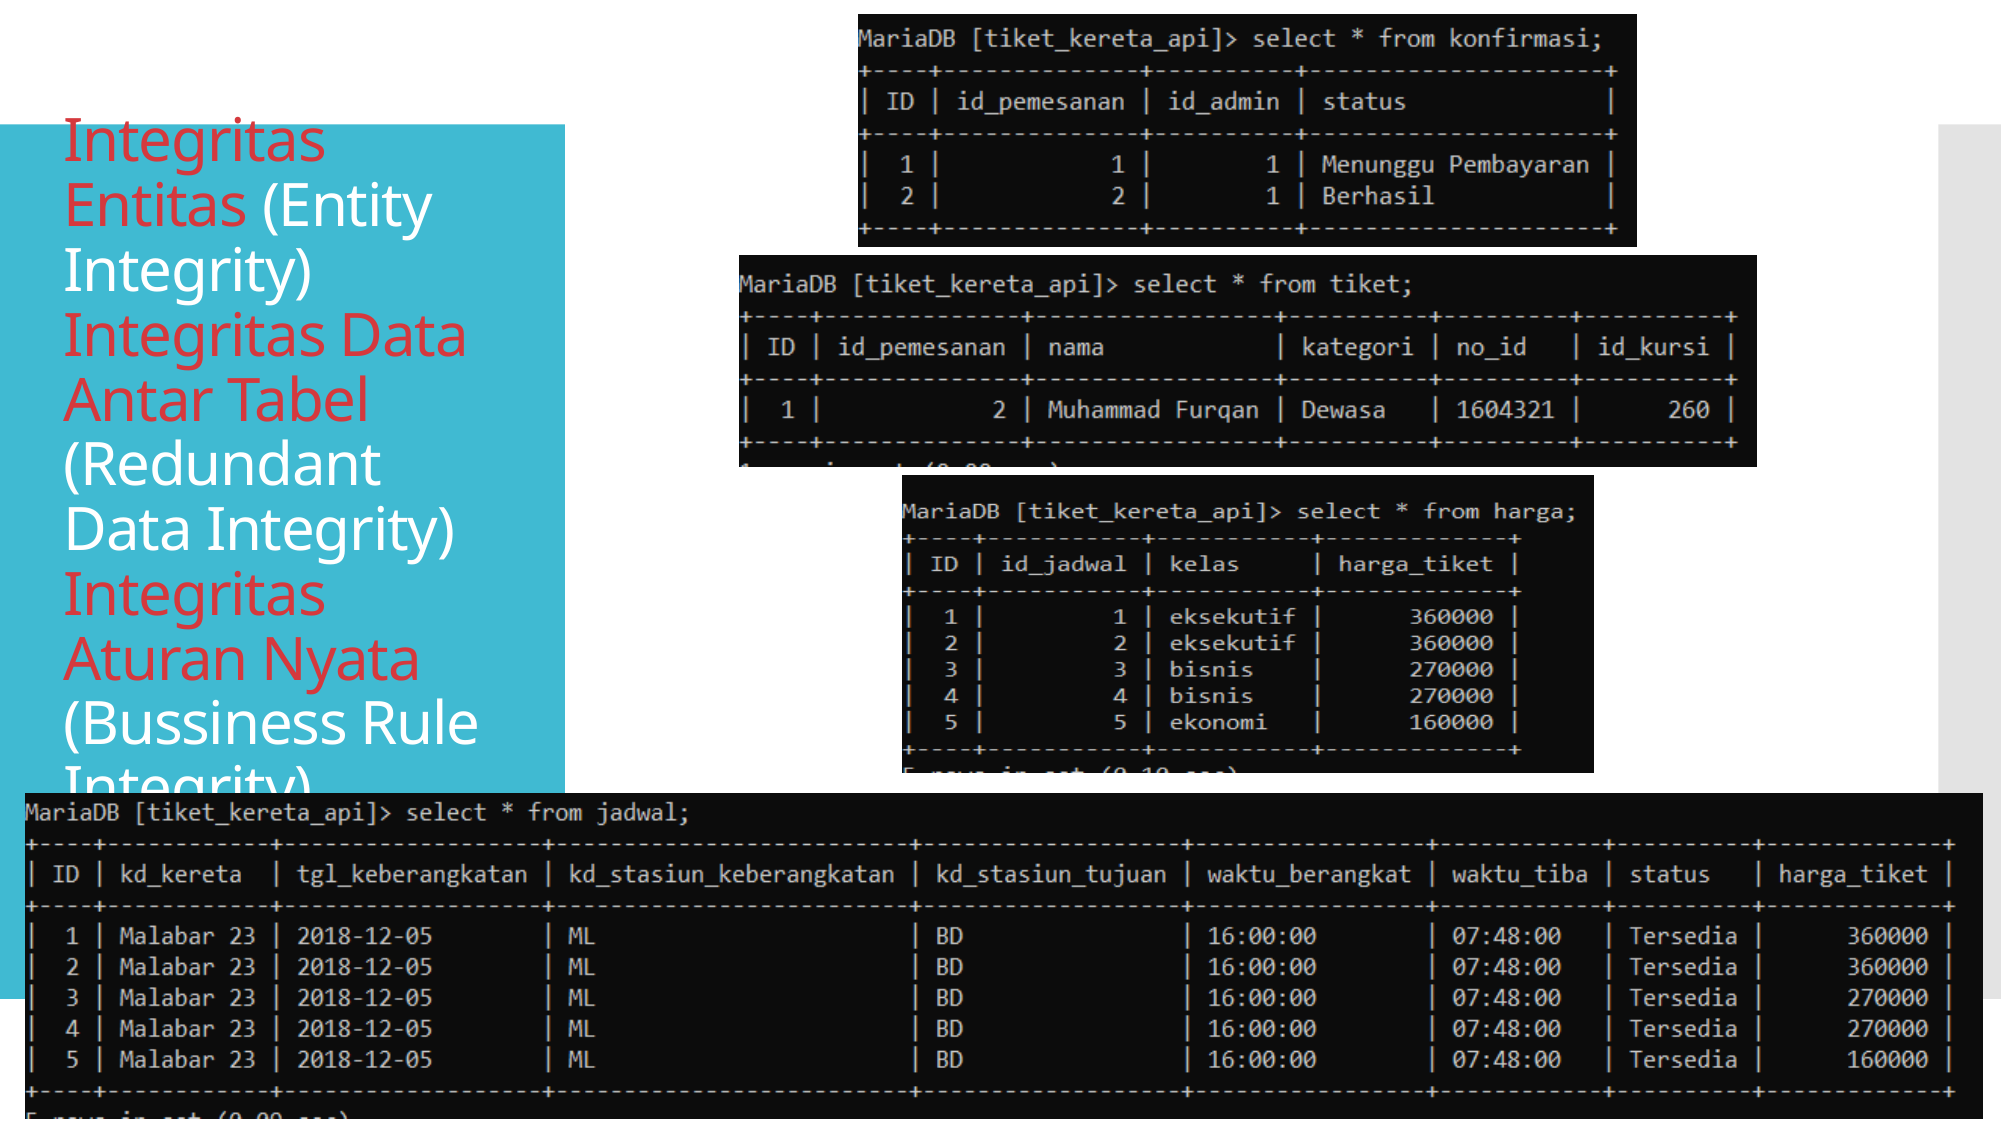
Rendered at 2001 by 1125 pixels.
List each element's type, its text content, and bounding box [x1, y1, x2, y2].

title Integritas Entitas (Entity Integrity) Integritas Data Antar Tabel (Redundant Data Integrity) Integritas Aturan Nyata (Bussiness Rule Integrity) [48, 100, 533, 793]
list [858, 14, 1638, 247]
picture [738, 255, 1757, 467]
picture [902, 475, 1594, 773]
picture [25, 793, 1983, 1120]
